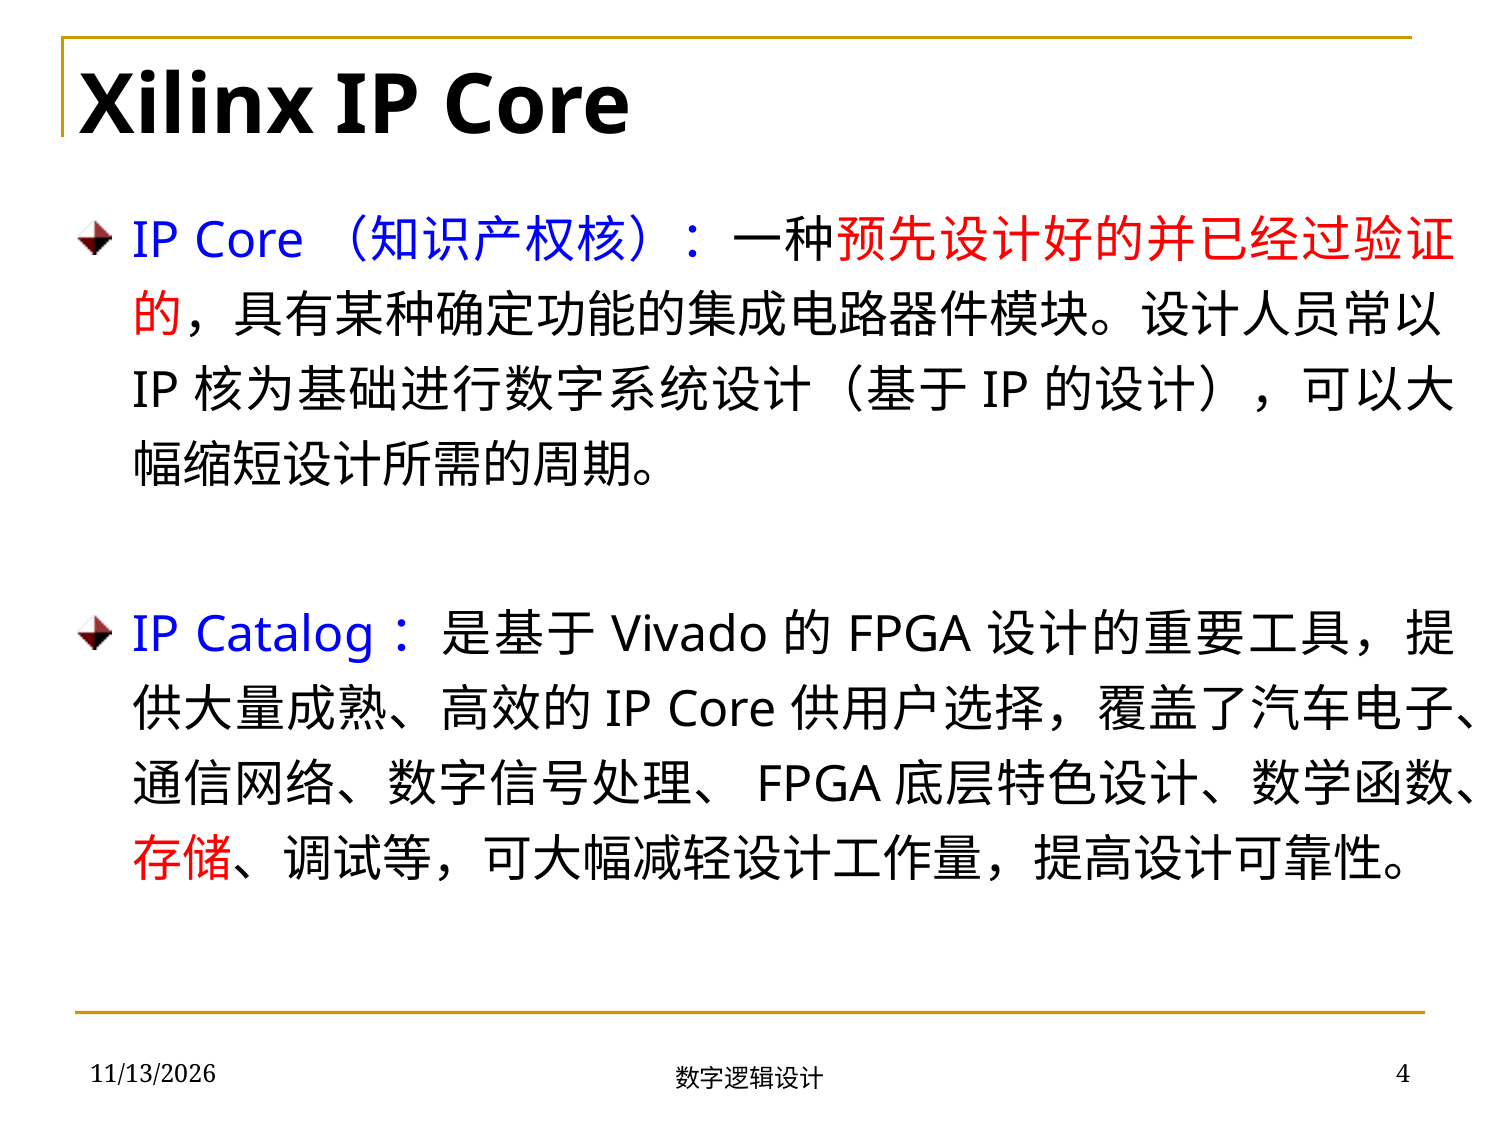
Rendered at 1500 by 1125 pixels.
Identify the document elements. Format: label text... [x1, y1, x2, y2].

slide_number 4 [1074, 1023, 1426, 1100]
picture [76, 219, 112, 255]
picture [76, 614, 112, 650]
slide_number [74, 1023, 426, 1100]
list IP Core（知识产权核）：一种预先设计好的并已经过验证的，具有某种确定功能的集成电路器件模块。设计人员常以IP核为基础进行数字系统设计（基于IP的设计），可以大幅缩短设计所需的周期。 IP Catalog：是基于Vivado的FPGA设计的重要工具，提供大量成熟、高效的IP Core供用户选择，覆盖了汽车电子、通信网络、数字信号处理、FPGA底层特色设计、数学函数、存储、调试等，可大幅减轻设计工作量，提高设计可靠性。 [61, 184, 1471, 740]
text_box Xilinx IP Core [64, 42, 1317, 158]
footer 数字逻辑设计 [512, 1024, 988, 1101]
